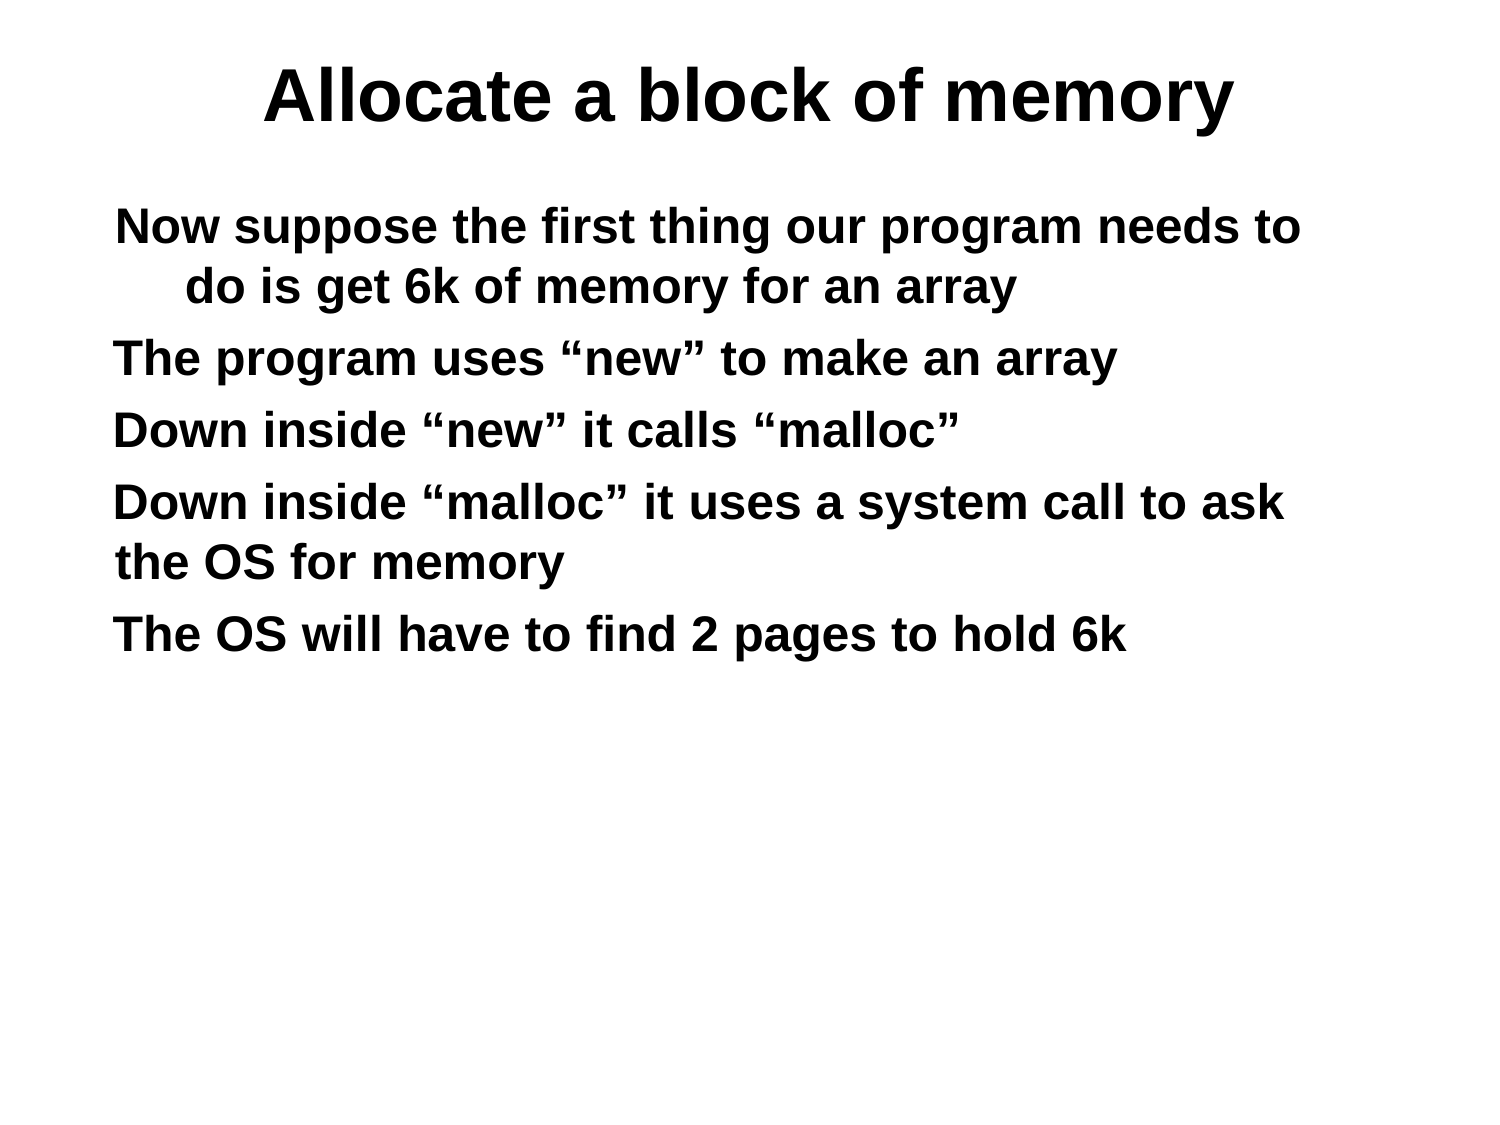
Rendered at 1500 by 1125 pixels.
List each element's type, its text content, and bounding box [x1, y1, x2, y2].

text_box Now suppose the first thing our program needs to do is get 6k of memory for an array The program uses “new” to make an array Down inside “new” it calls “malloc” Down inside “malloc” it uses a system call to ask the OS for memory The OS will have to find 2 pages to hold 6k [112, 193, 1305, 662]
title Allocate a block of memory [260, 46, 1240, 193]
